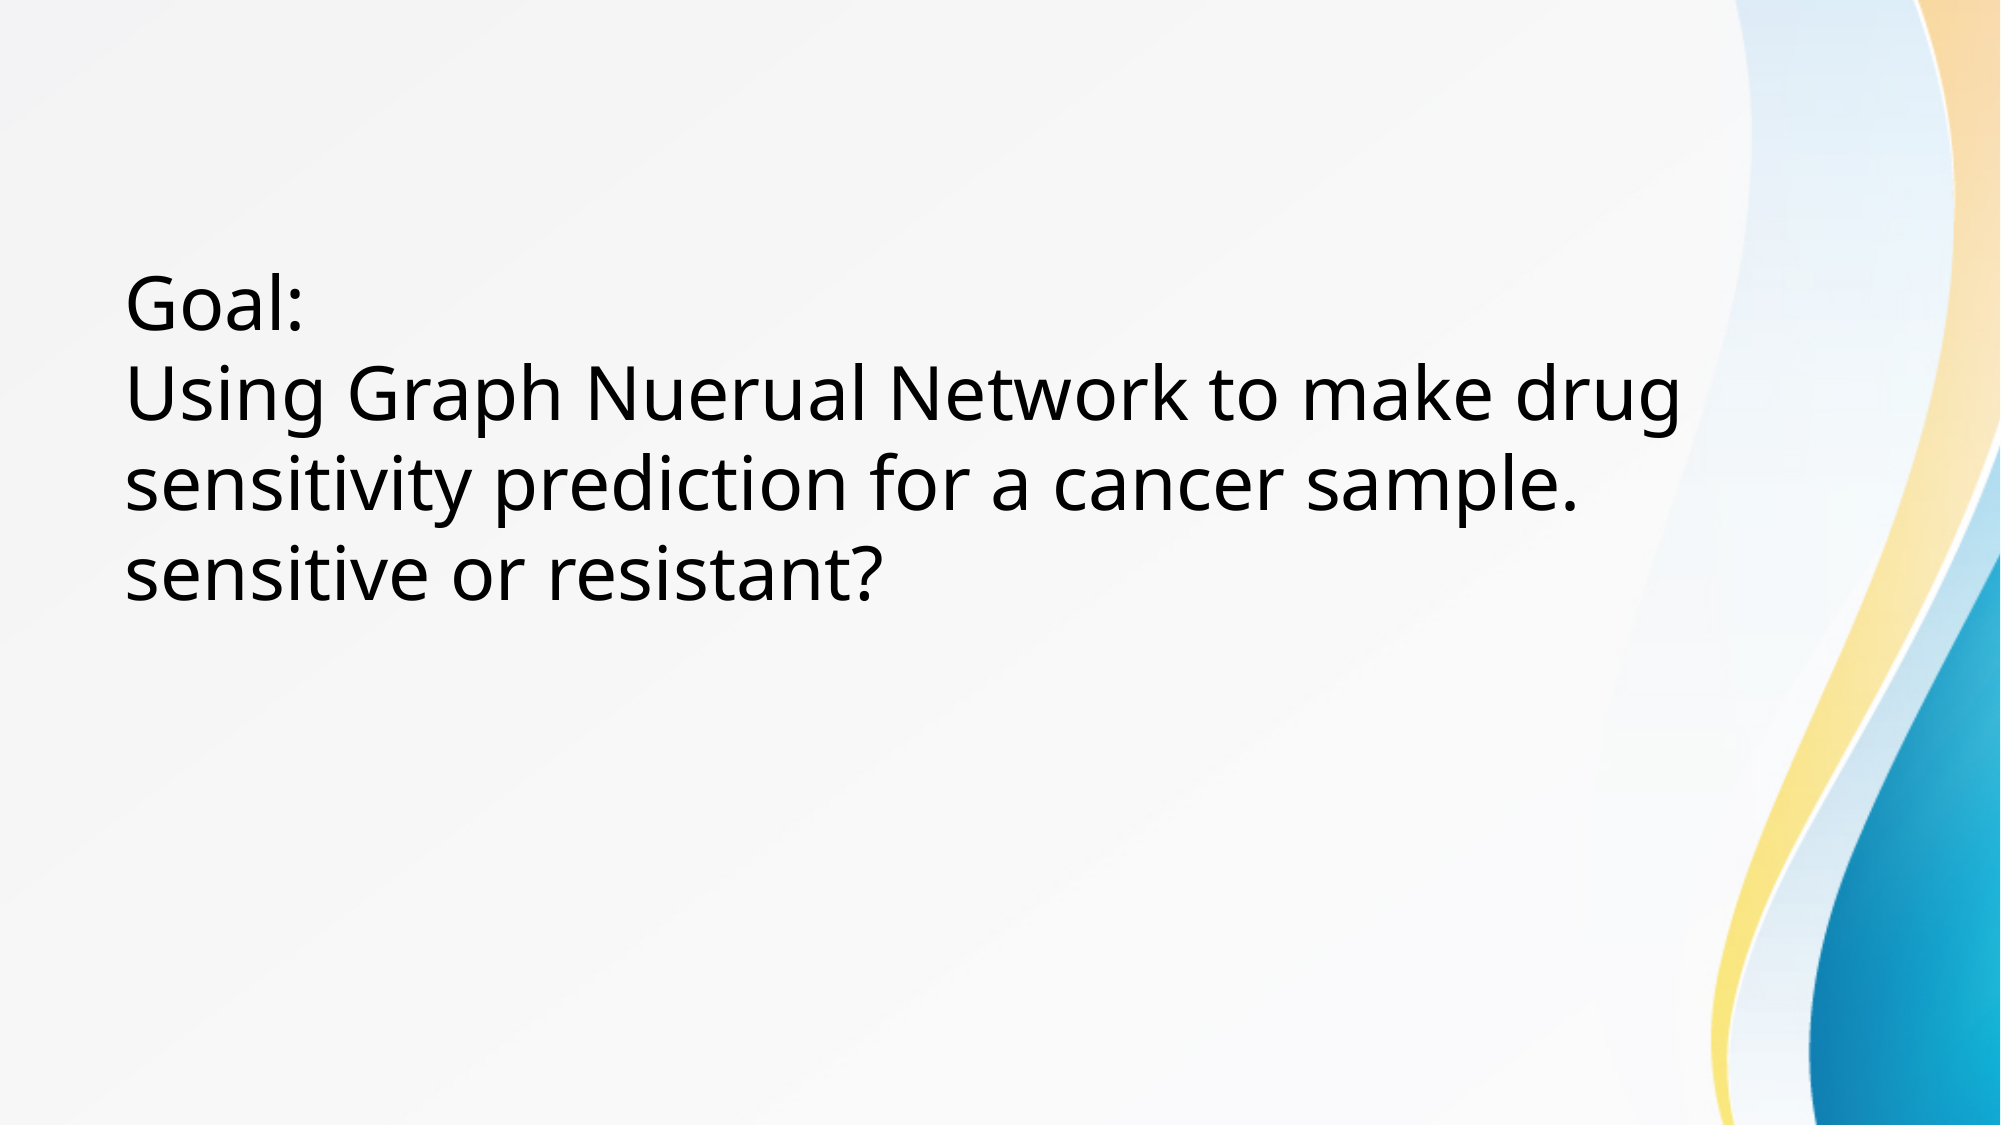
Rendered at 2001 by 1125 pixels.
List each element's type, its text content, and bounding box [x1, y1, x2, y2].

title Goal: Using Graph Nuerual Network to make drug sensitivity prediction for a cancer sample. sensitive or resistant? [109, 387, 1911, 484]
text_box [684, 628, 2000, 807]
picture [0, 0, 2001, 1125]
